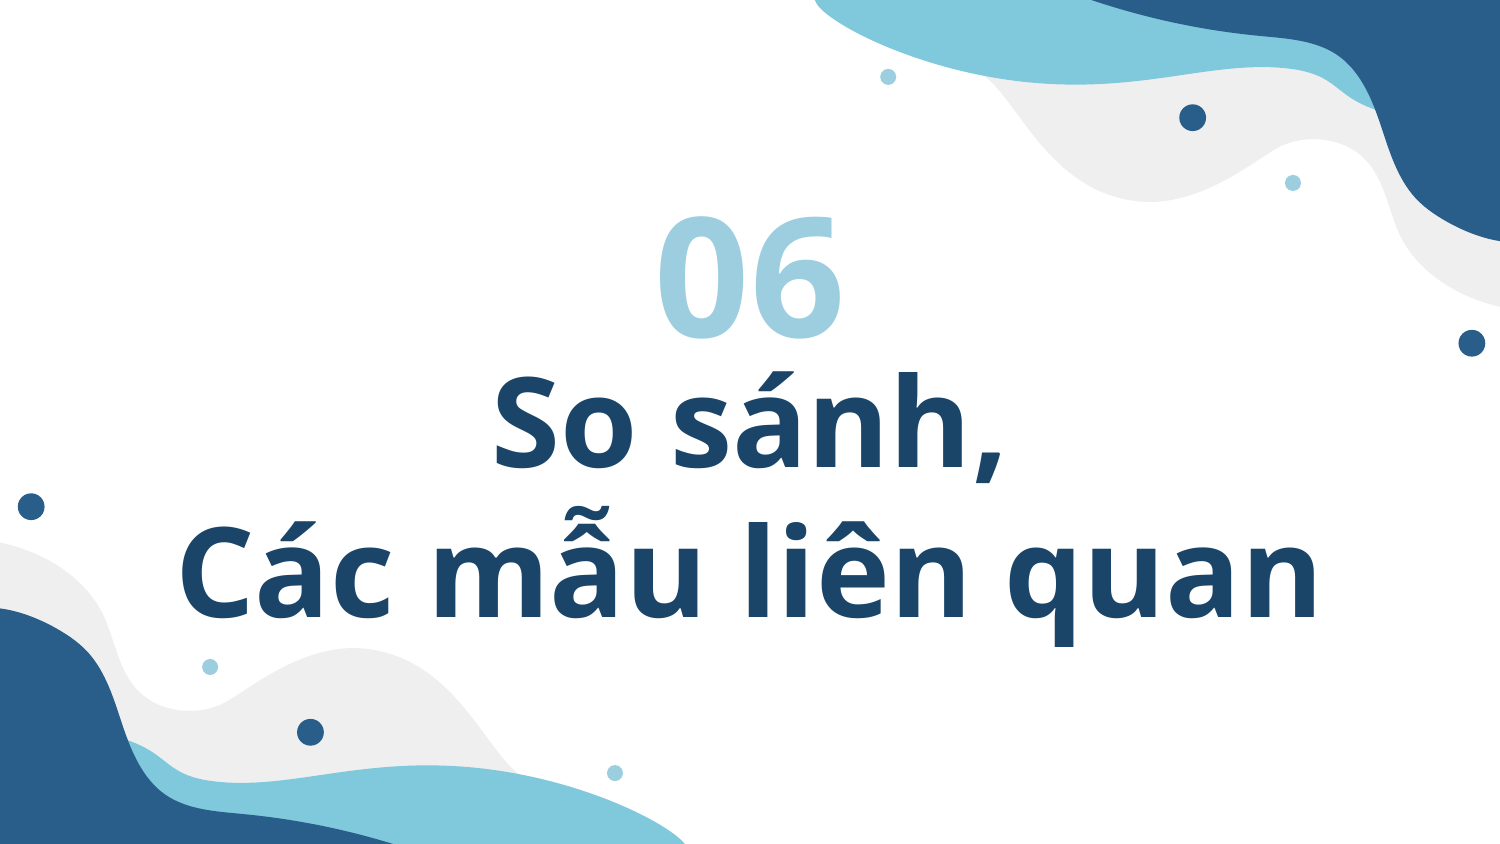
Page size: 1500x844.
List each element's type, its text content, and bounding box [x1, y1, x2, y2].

title So sánh, Các mẫu liên quan [126, 383, 1374, 602]
title 06 [509, 191, 991, 352]
